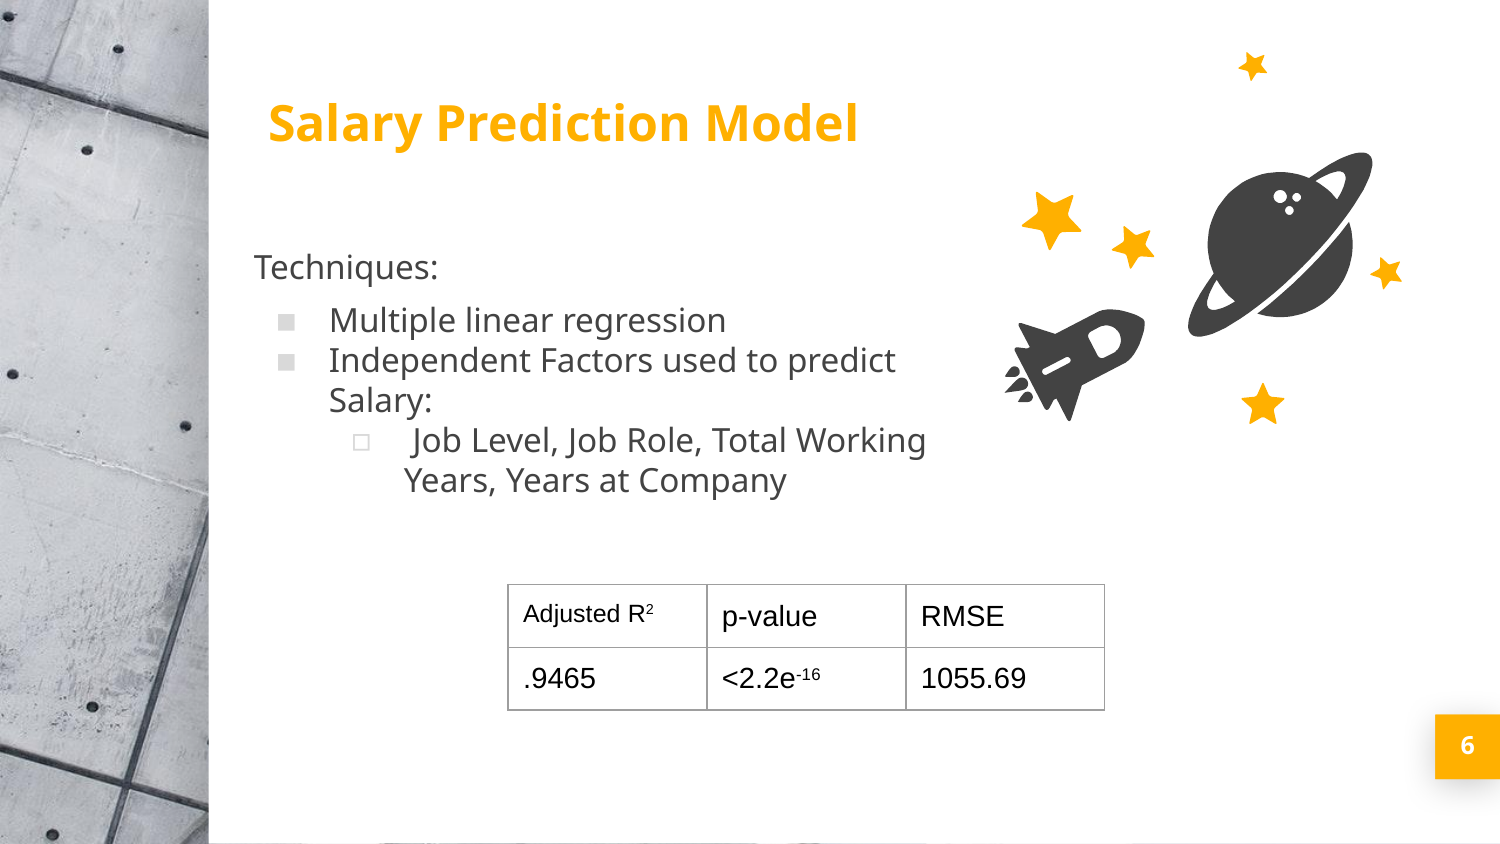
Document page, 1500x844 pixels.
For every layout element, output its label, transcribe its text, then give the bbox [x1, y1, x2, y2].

table_header Adjusted R2 [509, 585, 706, 647]
table_cell 1055.69 [907, 648, 1104, 709]
picture [0, 0, 208, 844]
text_box [1238, 52, 1268, 81]
slide_number 6 [1435, 714, 1500, 780]
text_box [1187, 152, 1373, 337]
text_box [1241, 382, 1285, 424]
text_box [1111, 226, 1155, 269]
table_header p-value [708, 585, 905, 647]
table_cell .9465 [509, 648, 706, 709]
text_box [1010, 297, 1133, 420]
table_header RMSE [907, 585, 1104, 647]
table_cell <2.2e-16 [708, 648, 905, 709]
subtitle Techniques: Multiple linear regression Independent Factors used to predict Salary: Job Level, Job Role, Total Working Years, Years at Company [239, 231, 996, 553]
text_box [1377, 257, 1402, 290]
title Salary Prediction Model [253, 26, 1148, 217]
text_box [1021, 191, 1082, 251]
